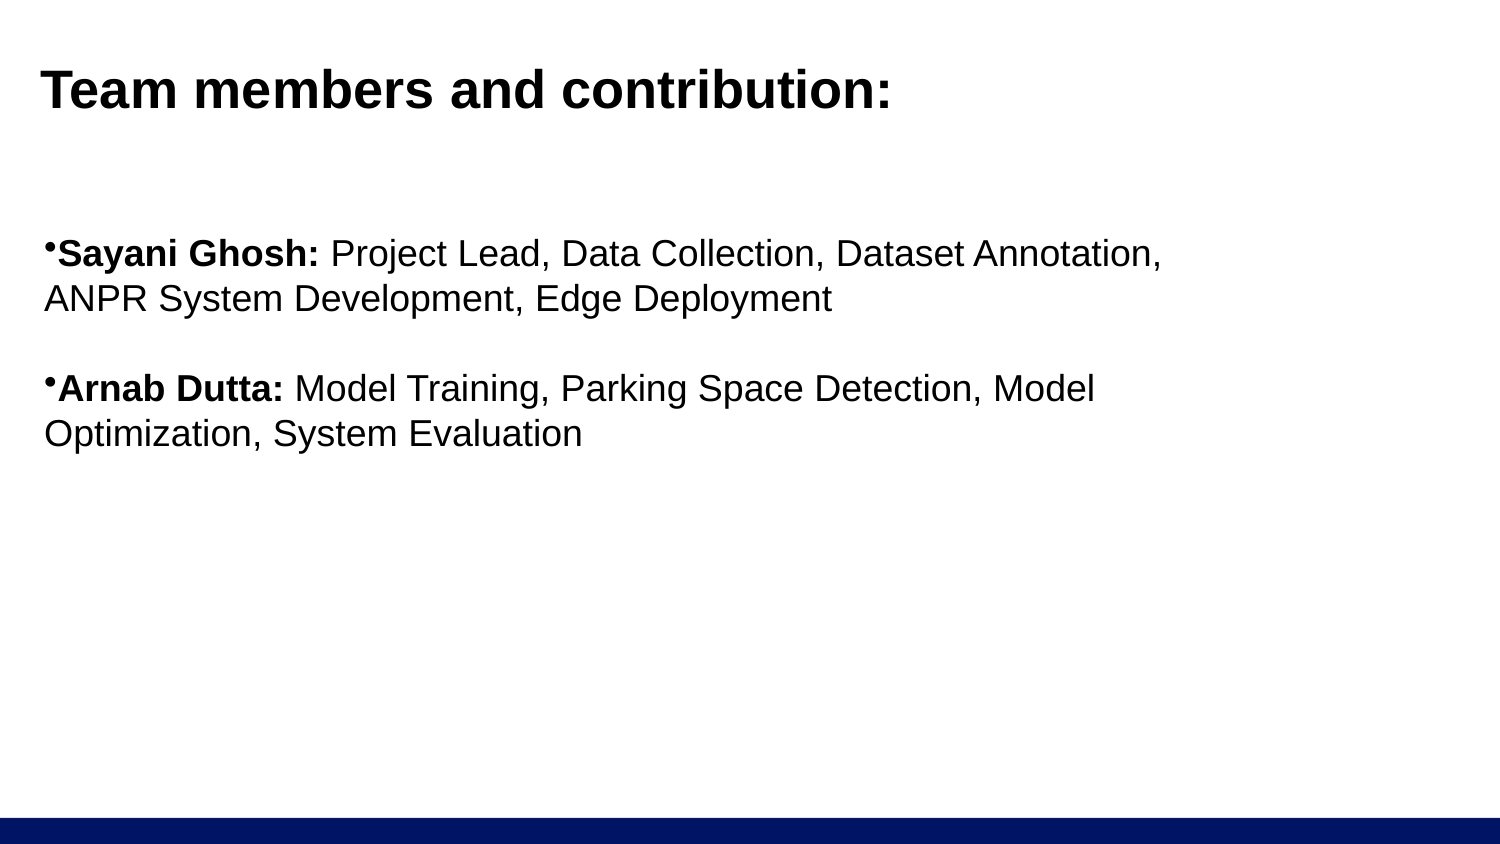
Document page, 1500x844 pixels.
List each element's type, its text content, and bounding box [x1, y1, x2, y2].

title Team members and contribution: [29, 37, 903, 196]
picture [0, 817, 1500, 844]
text_box Sayani Ghosh: Project Lead, Data Collection, Dataset Annotation, ANPR System Development, Edge Deployment Arnab Dutta: Model Training, Parking Space Detection, Model Optimization, System Evaluation [29, 221, 1213, 462]
